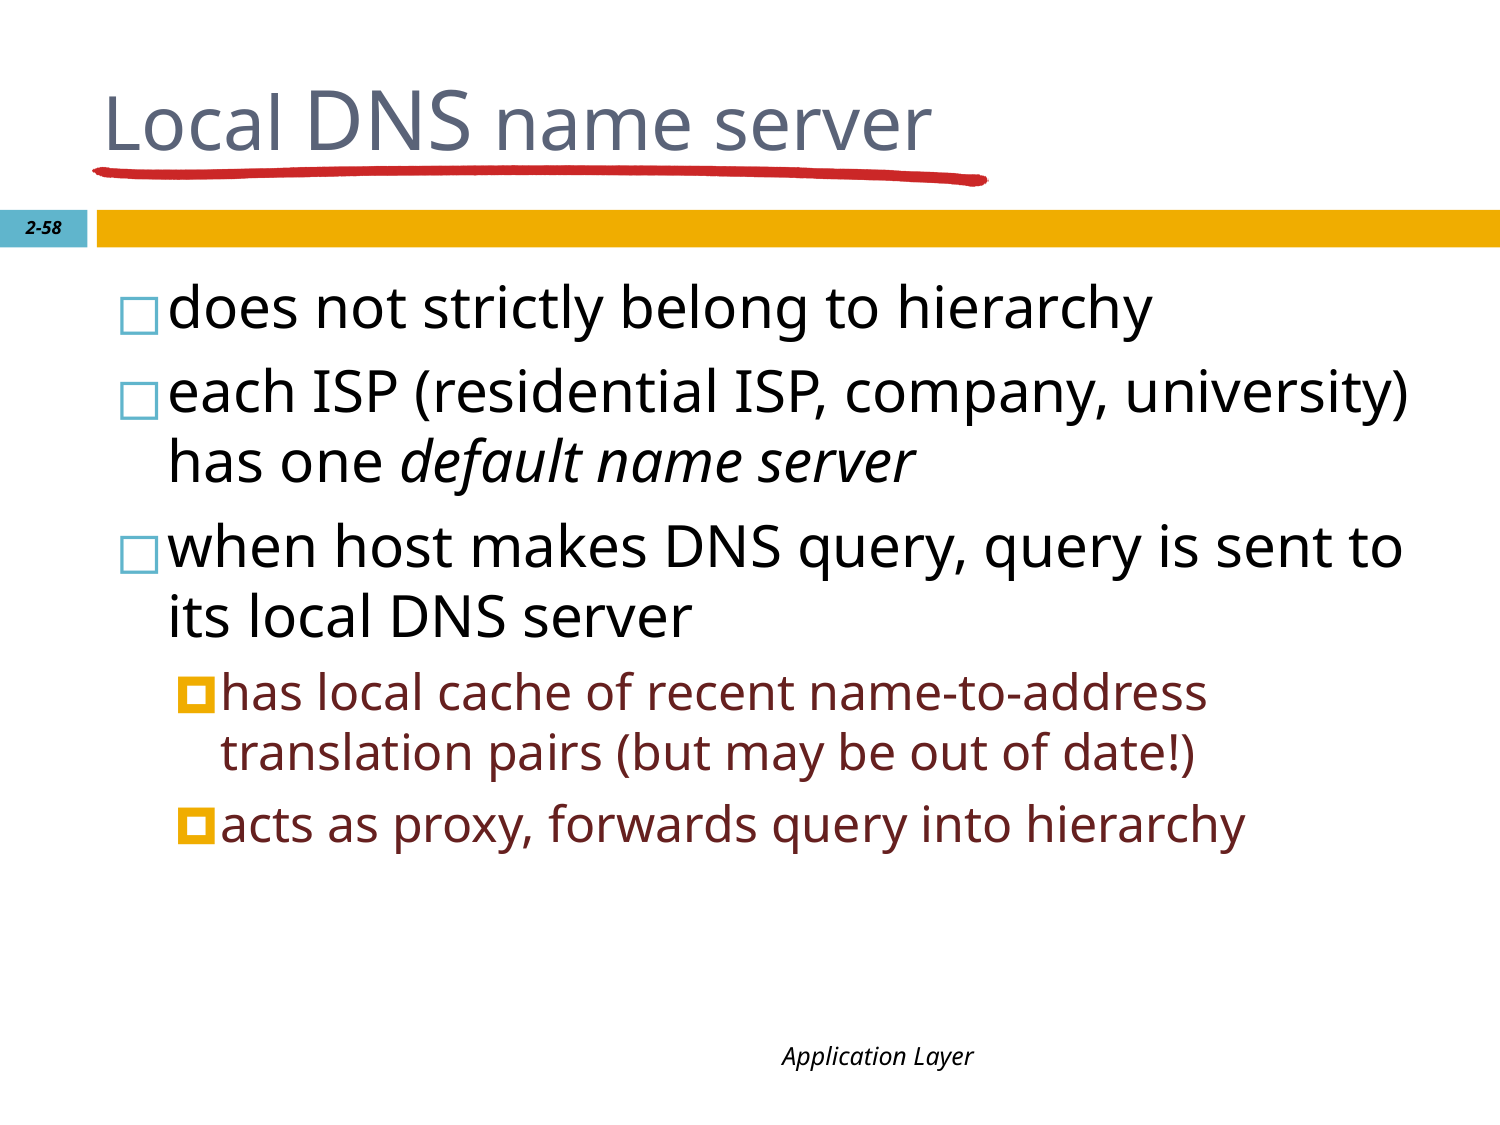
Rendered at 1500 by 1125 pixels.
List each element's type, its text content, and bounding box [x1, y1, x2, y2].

title Local DNS name server [87, 38, 1363, 196]
footer Application Layer [99, 1025, 990, 1085]
slide_number 2-‹#› [0, 208, 88, 249]
list does not strictly belong to hierarchy each ISP (residential ISP, company, university) has one default name server when host makes DNS query, query is sent to its local DNS server has local cache of recent name-to-address translation pairs (but may be out of date!) acts as proxy, forwards query into hierarchy [100, 262, 1438, 1000]
picture [87, 158, 999, 193]
